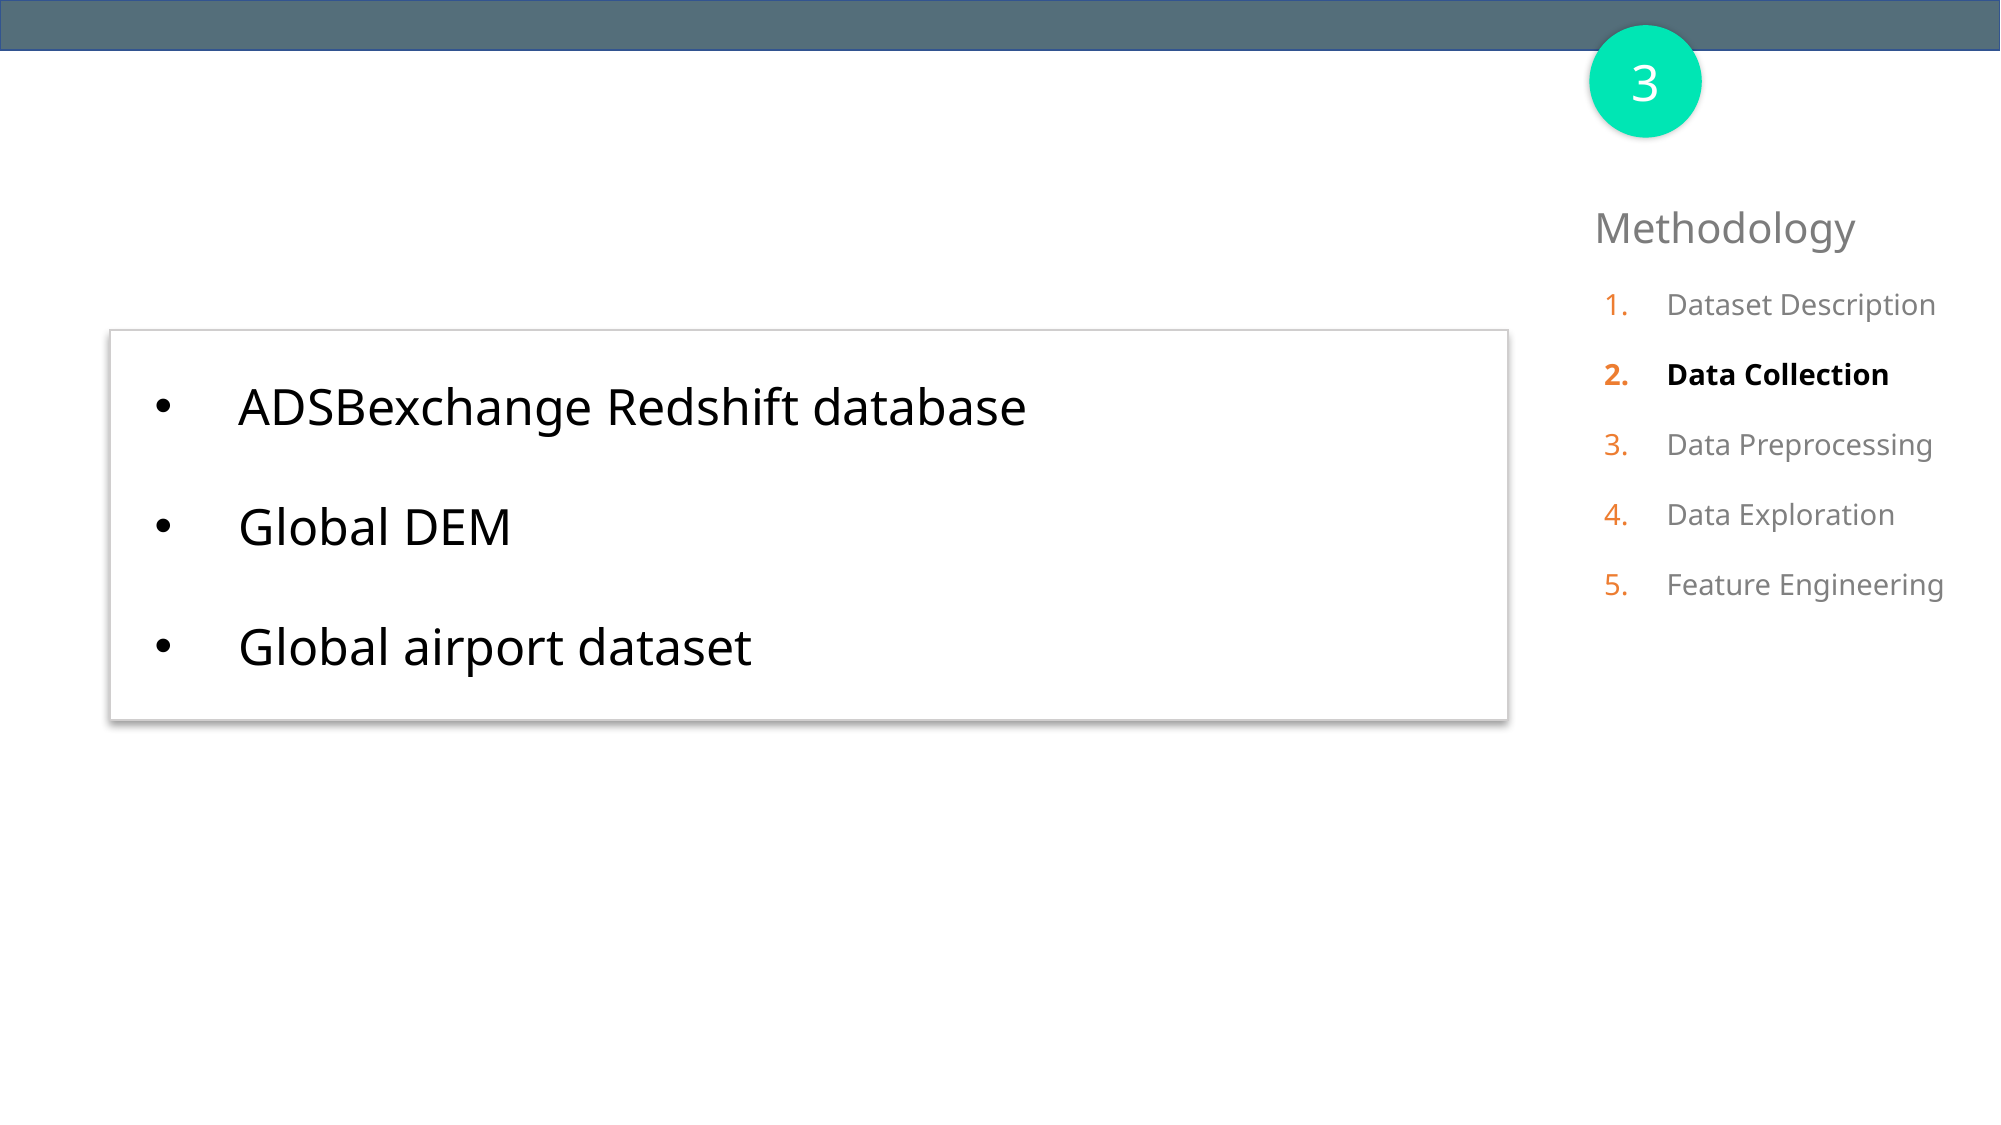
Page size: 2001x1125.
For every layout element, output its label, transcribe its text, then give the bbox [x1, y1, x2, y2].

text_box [1589, 25, 2000, 613]
text_box ADSBexchange Redshift database Global DEM Global airport dataset [109, 329, 1509, 721]
text_box [0, 0, 2000, 51]
